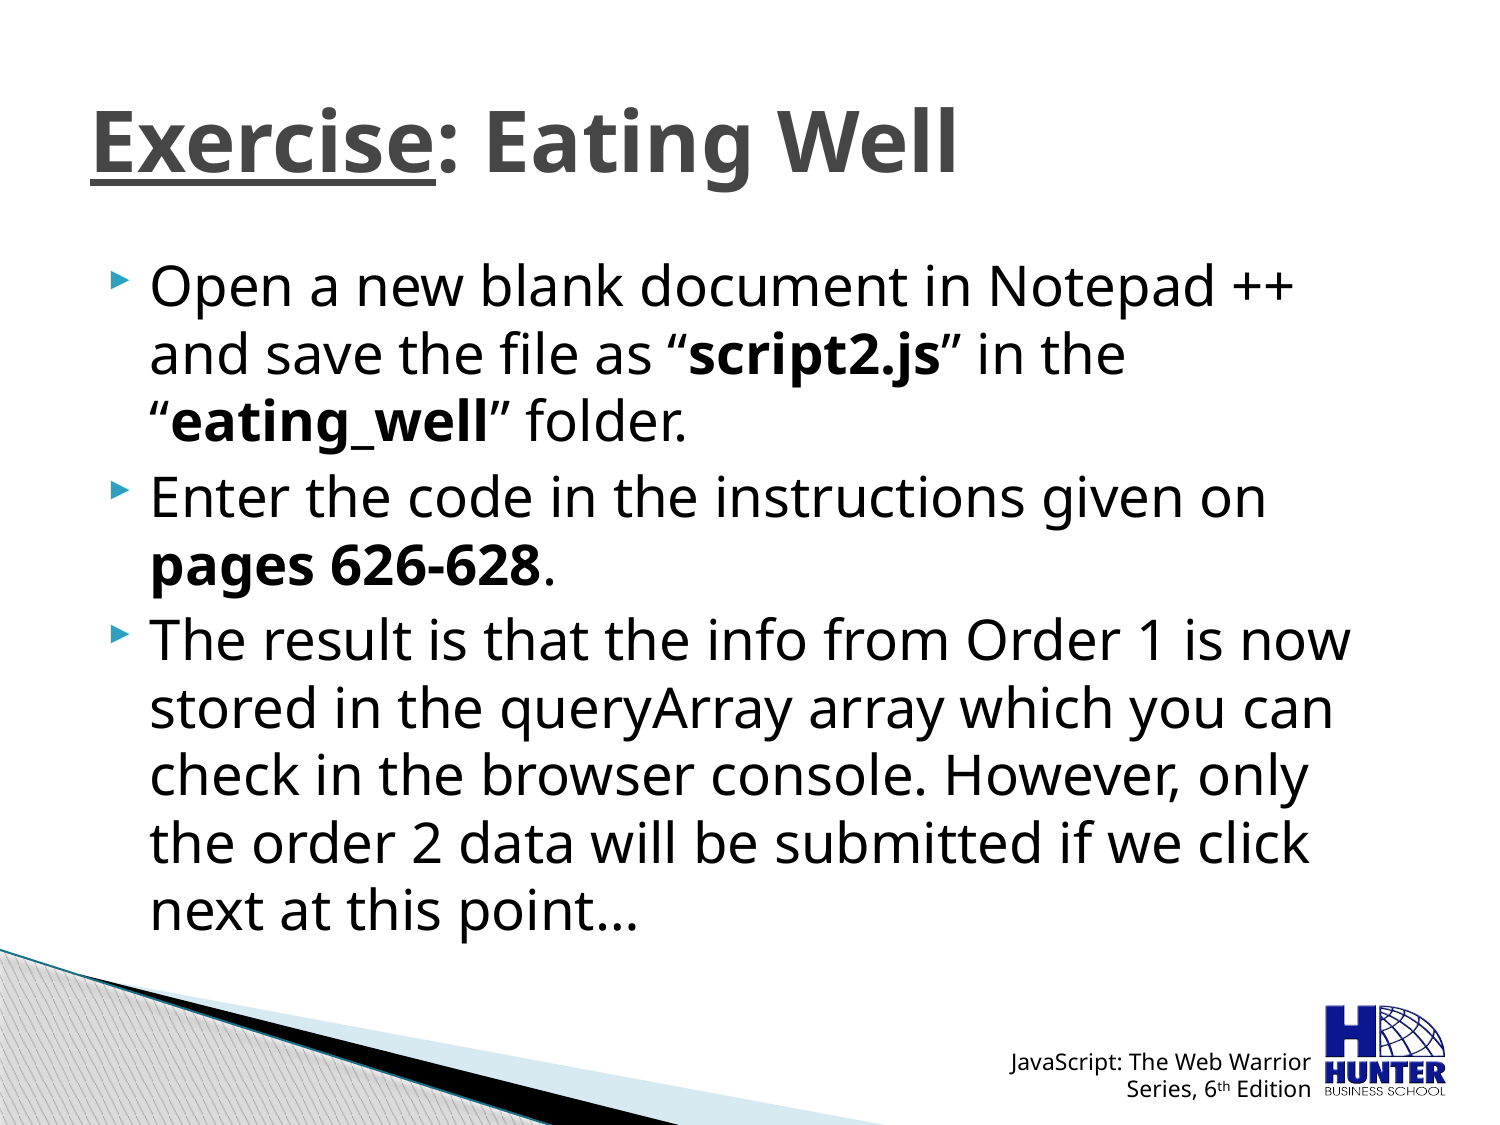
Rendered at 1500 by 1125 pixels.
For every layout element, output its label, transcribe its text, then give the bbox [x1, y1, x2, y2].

list Open a new blank document in Notepad ++ and save the file as “script2.js” in the “eating_well” folder. Enter the code in the instructions given on pages 626-628. The result is that the info from Order 1 is now stored in the queryArray array which you can check in the browser console. However, only the order 2 data will be submitted if we click next at this point… [75, 243, 1425, 986]
title Exercise: Eating Well [75, 45, 1425, 233]
picture [1325, 1005, 1446, 1097]
